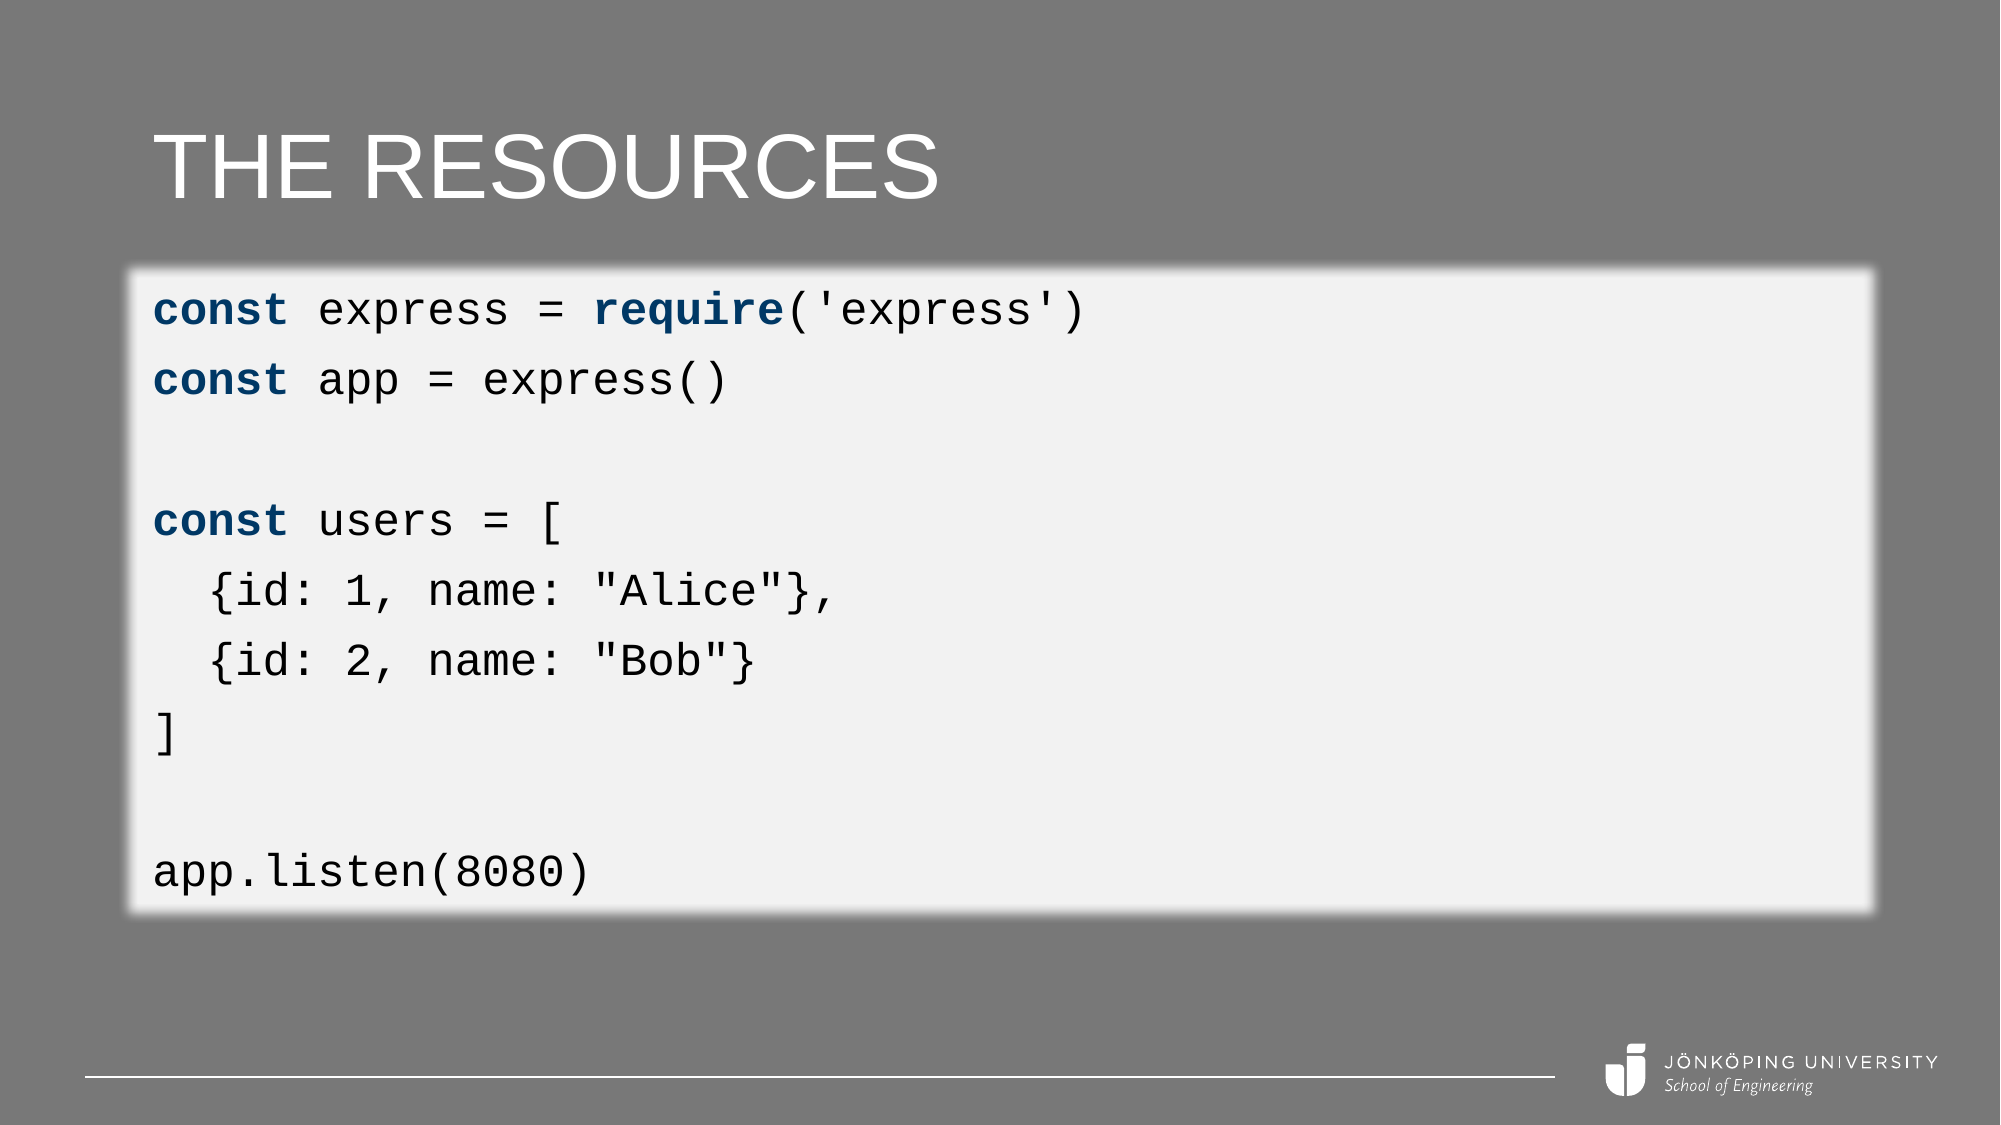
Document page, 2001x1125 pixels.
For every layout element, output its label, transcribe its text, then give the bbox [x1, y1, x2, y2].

text_box const express = require('express') const app = express() const users = [ {id: 1, name: "Alice"}, {id: 2, name: "Bob"} ] app.listen(8080) [137, 277, 1863, 904]
title The resources [137, 59, 1863, 261]
